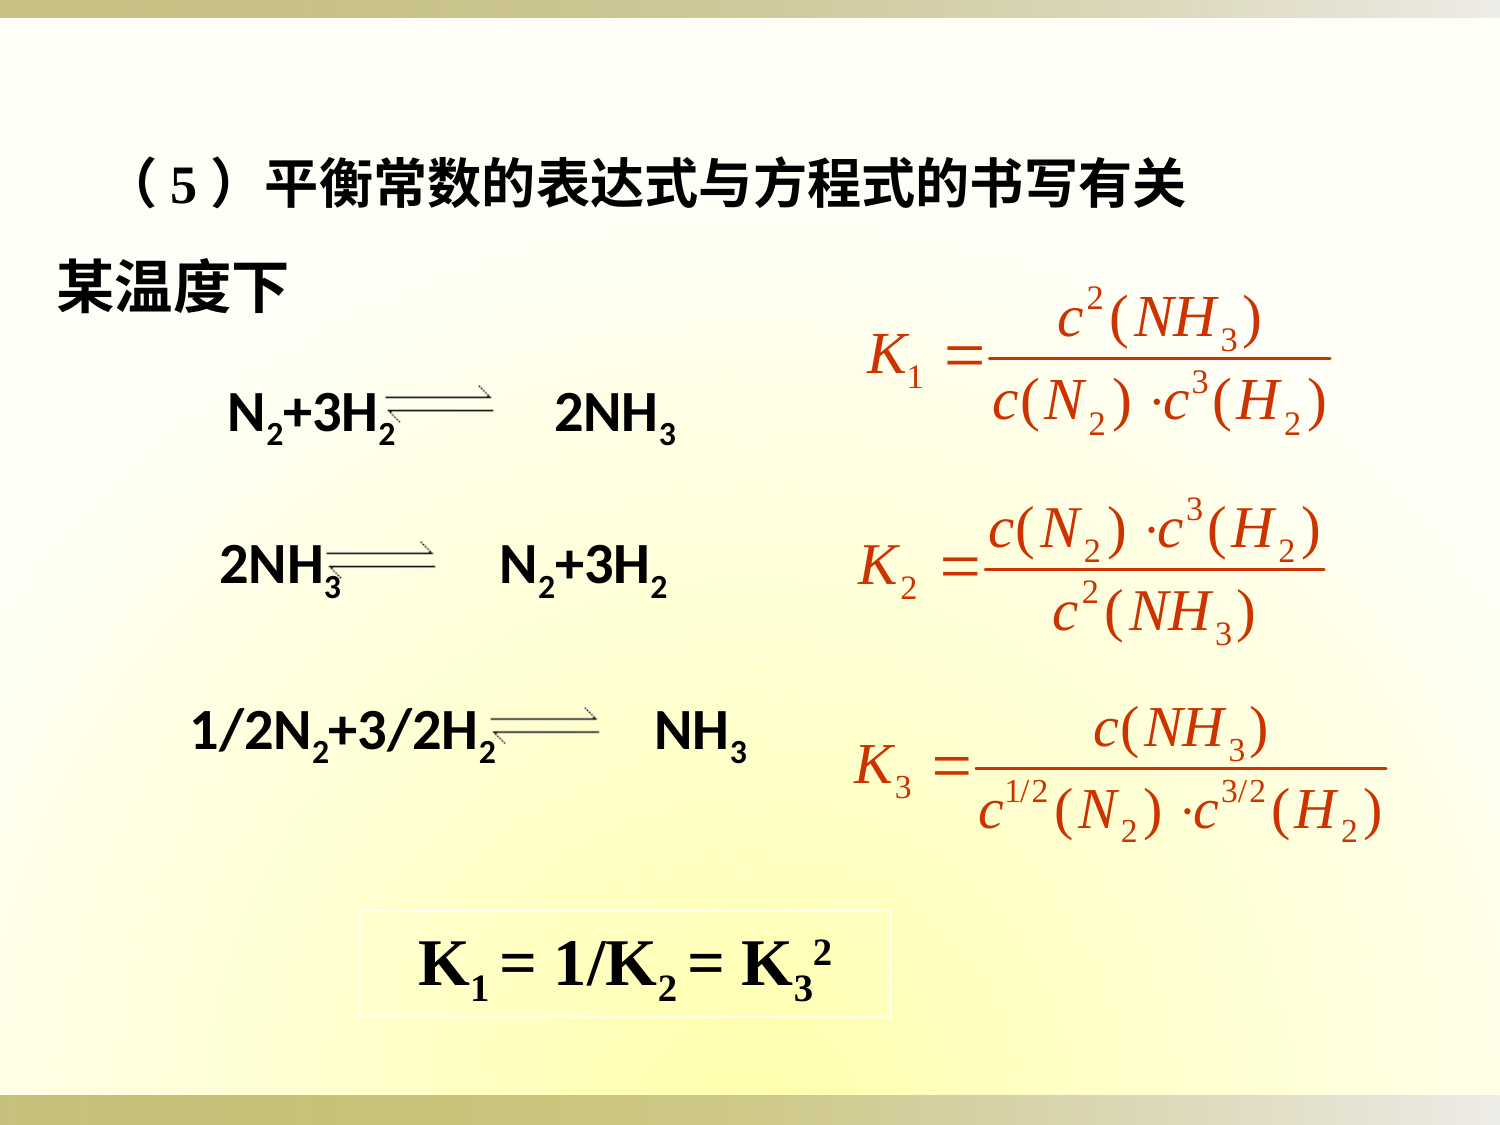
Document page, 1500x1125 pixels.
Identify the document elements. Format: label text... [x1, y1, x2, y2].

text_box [163, 517, 724, 604]
text_box K1 = 1/K2 = K32 [359, 911, 891, 1017]
text_box （5）平衡常数的表达式与方程式的书写有关 [88, 128, 1282, 222]
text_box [140, 682, 797, 770]
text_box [856, 268, 1344, 449]
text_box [172, 365, 732, 452]
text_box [847, 479, 1337, 659]
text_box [843, 690, 1400, 856]
text_box 某温度下 [42, 242, 305, 328]
